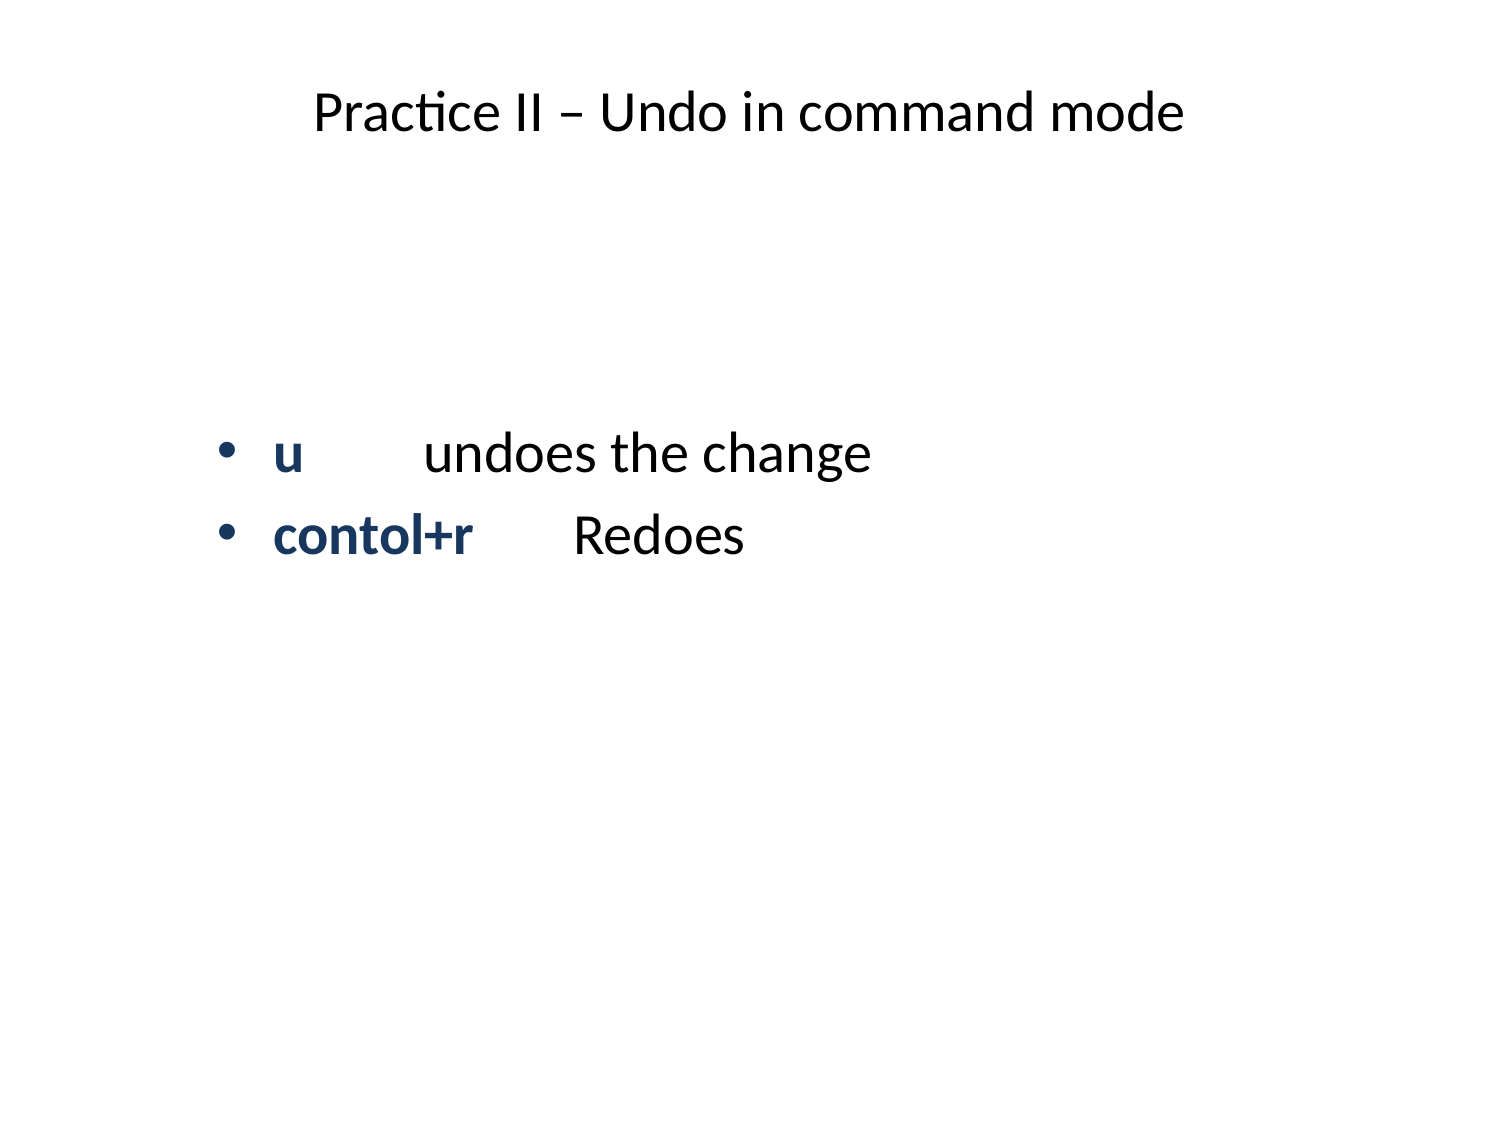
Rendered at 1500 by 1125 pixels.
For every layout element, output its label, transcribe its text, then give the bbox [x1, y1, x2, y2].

list u undoes the change contol+r Redoes [201, 407, 1180, 559]
title Practice II – Undo in command mode [75, 45, 1425, 172]
